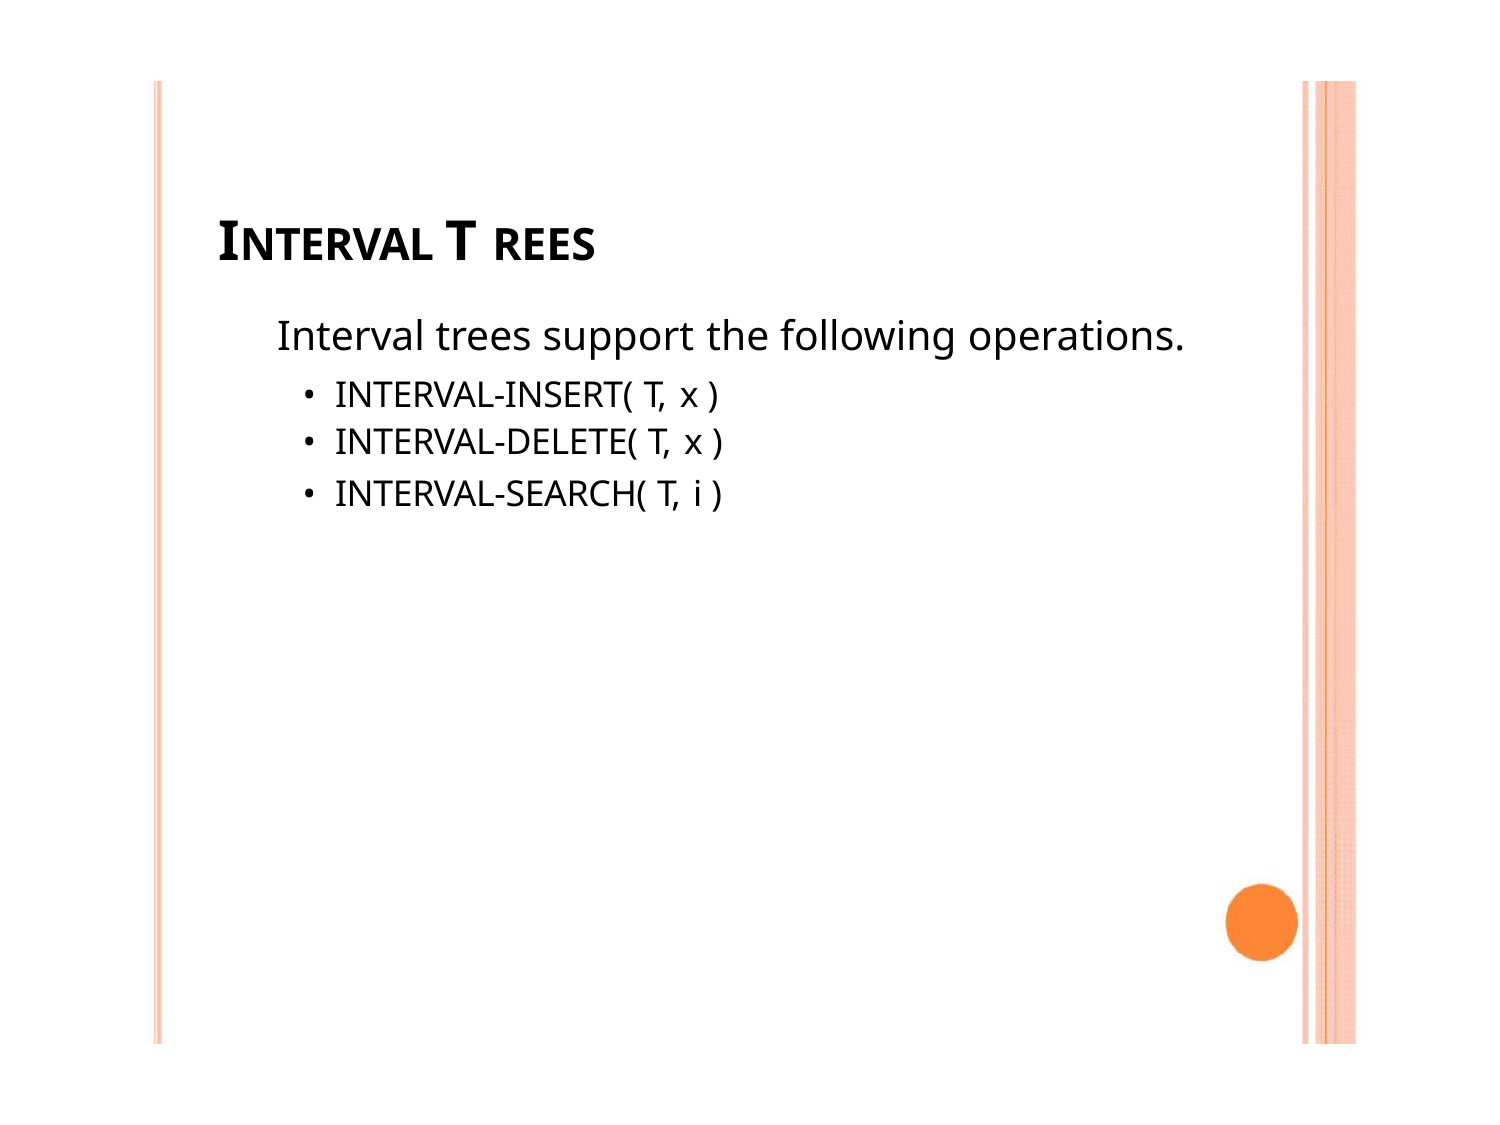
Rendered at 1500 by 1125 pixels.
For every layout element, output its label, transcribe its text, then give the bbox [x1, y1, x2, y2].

text_box • INTERVAL-INSERT( T, x ) • INTERVAL-DELETE( T, x ) • INTERVAL-SEARCH( T, i ) [302, 372, 822, 514]
text_box INTERVAL T REES [218, 204, 669, 272]
text_box [108, 81, 1392, 1044]
text_box Interval trees support the following operations. [254, 309, 1224, 359]
